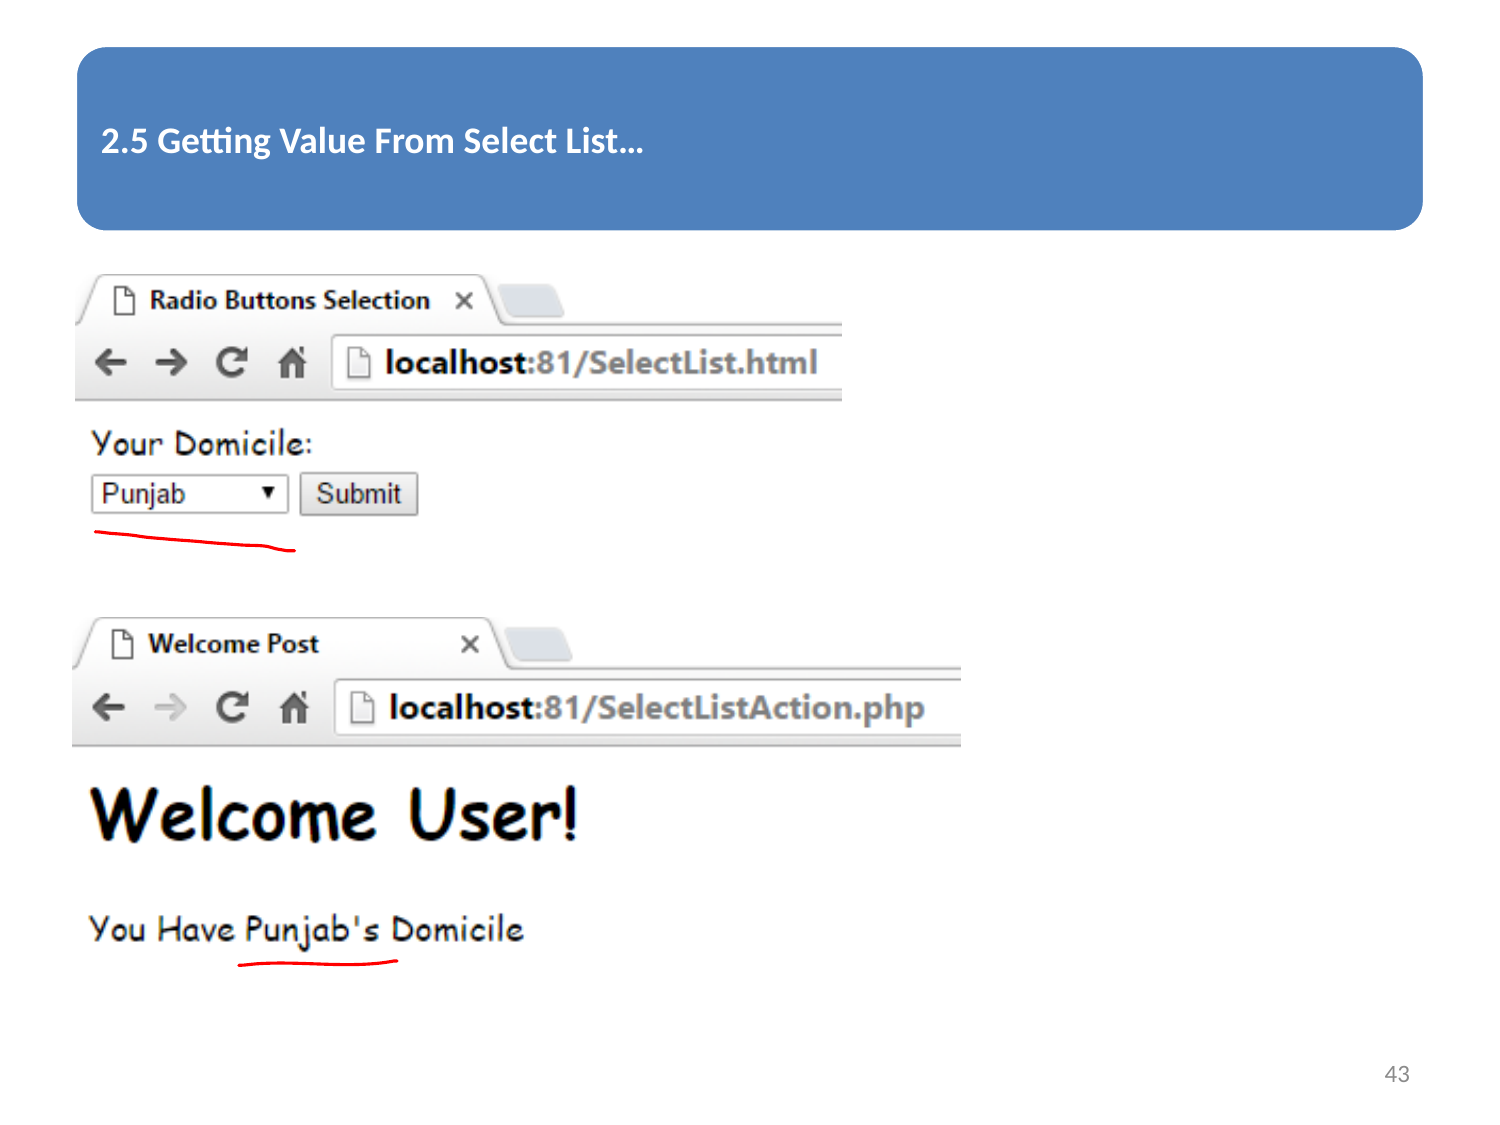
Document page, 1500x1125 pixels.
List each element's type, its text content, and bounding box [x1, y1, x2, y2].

picture [74, 274, 842, 576]
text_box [74, 44, 1426, 233]
picture [71, 617, 961, 1008]
slide_number 43 [1074, 1042, 1425, 1103]
